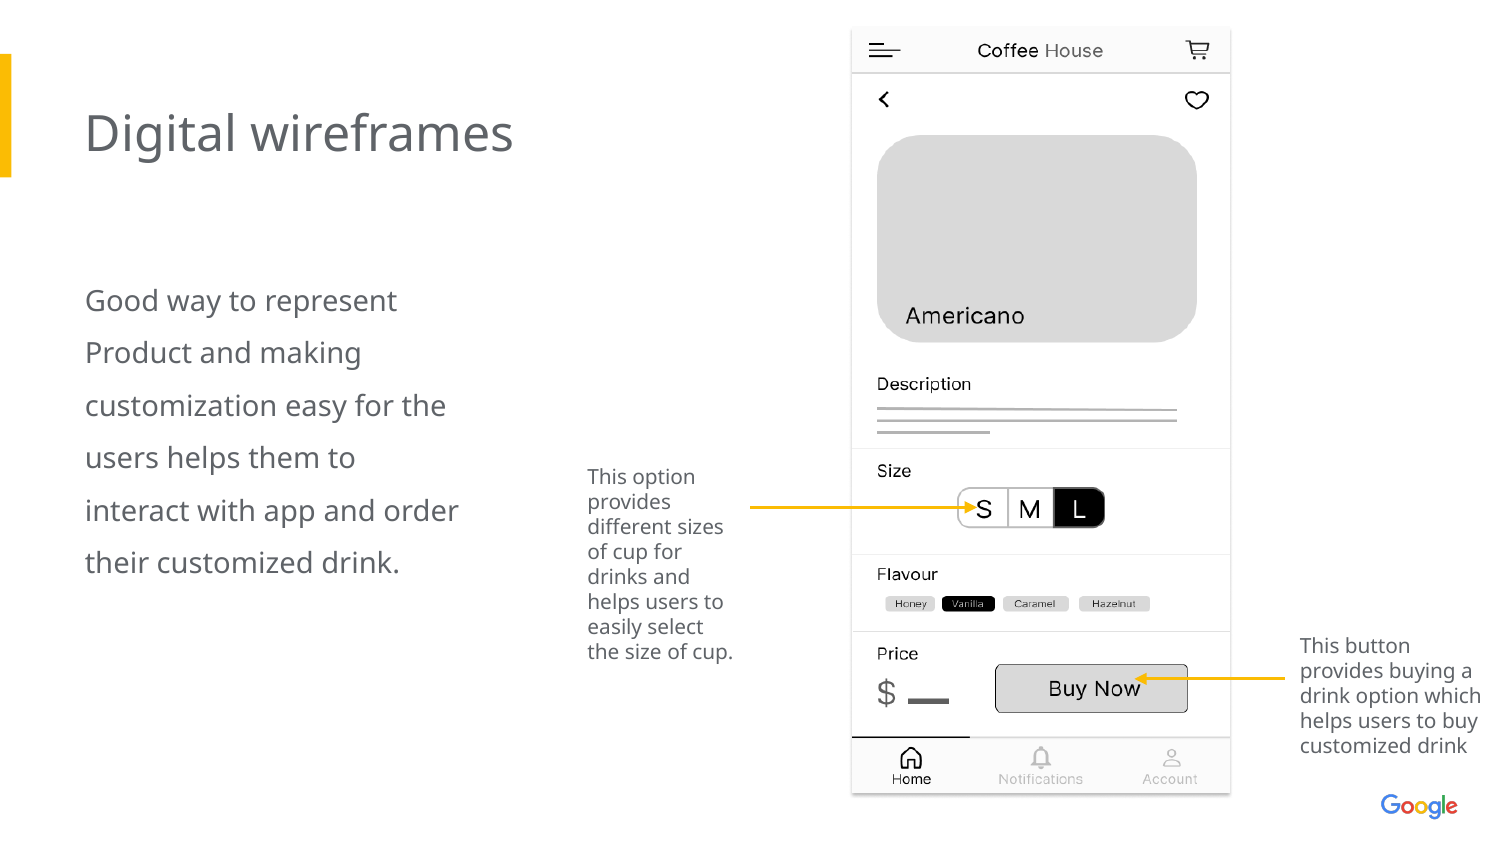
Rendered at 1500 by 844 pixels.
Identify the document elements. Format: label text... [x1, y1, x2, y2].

text_box This option provides different sizes of cup for drinks and helps users to easily select the size of cup. [572, 448, 753, 679]
text_box Digital wireframes [84, 85, 842, 176]
text_box Good way to represent Product and making customization easy for the users helps them to interact with app and order their customized drink. [84, 249, 483, 595]
picture [1381, 794, 1458, 820]
text_box This button provides buying a drink option which helps users to buy customized drink [1284, 617, 1500, 773]
picture [847, 25, 1233, 799]
